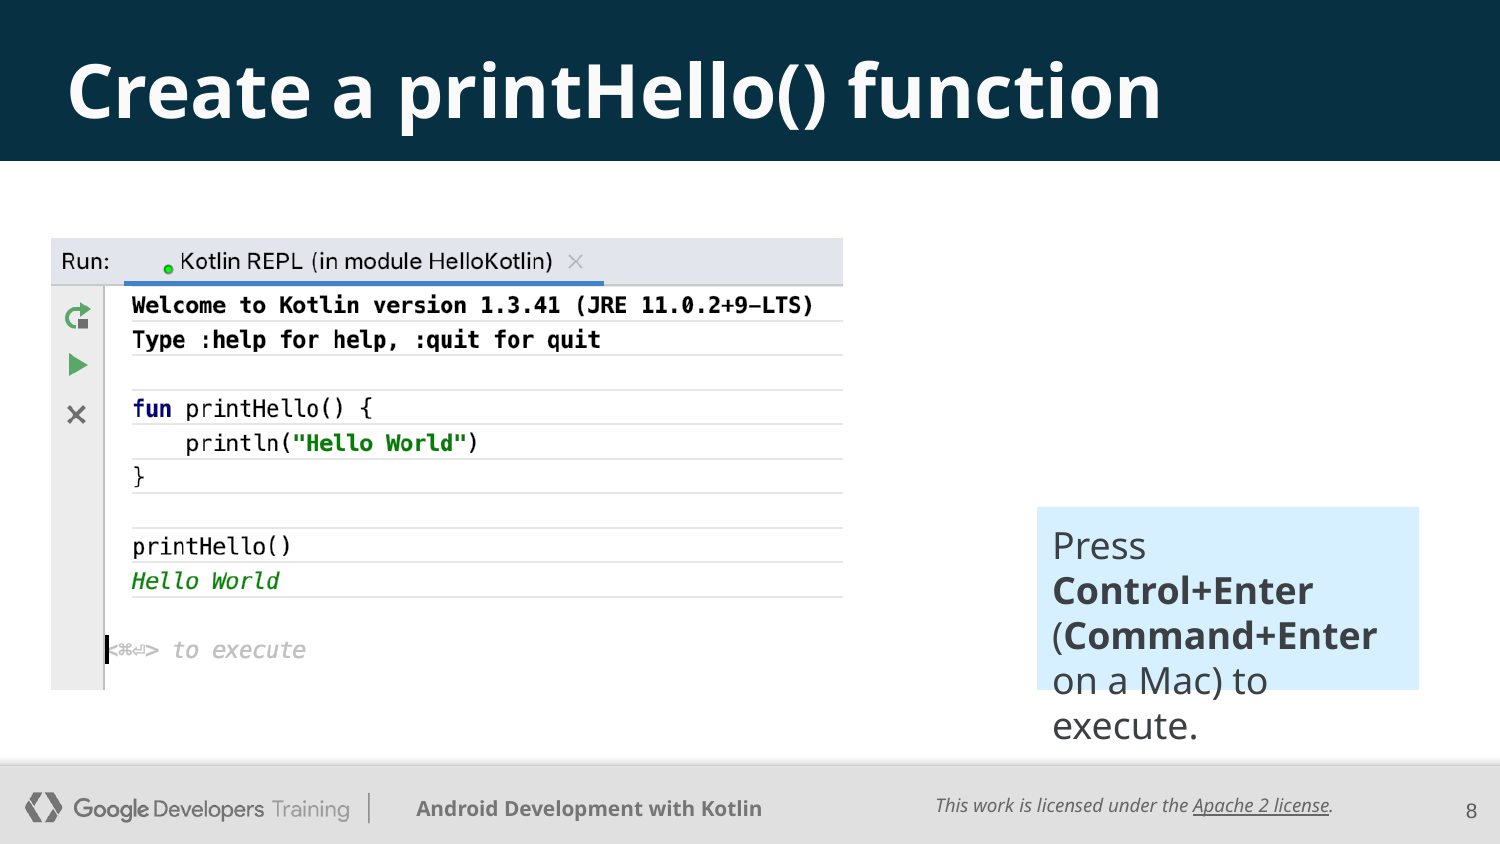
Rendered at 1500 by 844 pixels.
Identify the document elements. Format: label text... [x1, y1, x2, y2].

picture [0, 161, 1500, 844]
title Create a printHello() function [51, 28, 1449, 122]
text_box Press Control+Enter (Command+Enter on a Mac) to execute. [1037, 506, 1420, 690]
slide_number 8 [1402, 777, 1493, 842]
list [51, 151, 1449, 778]
